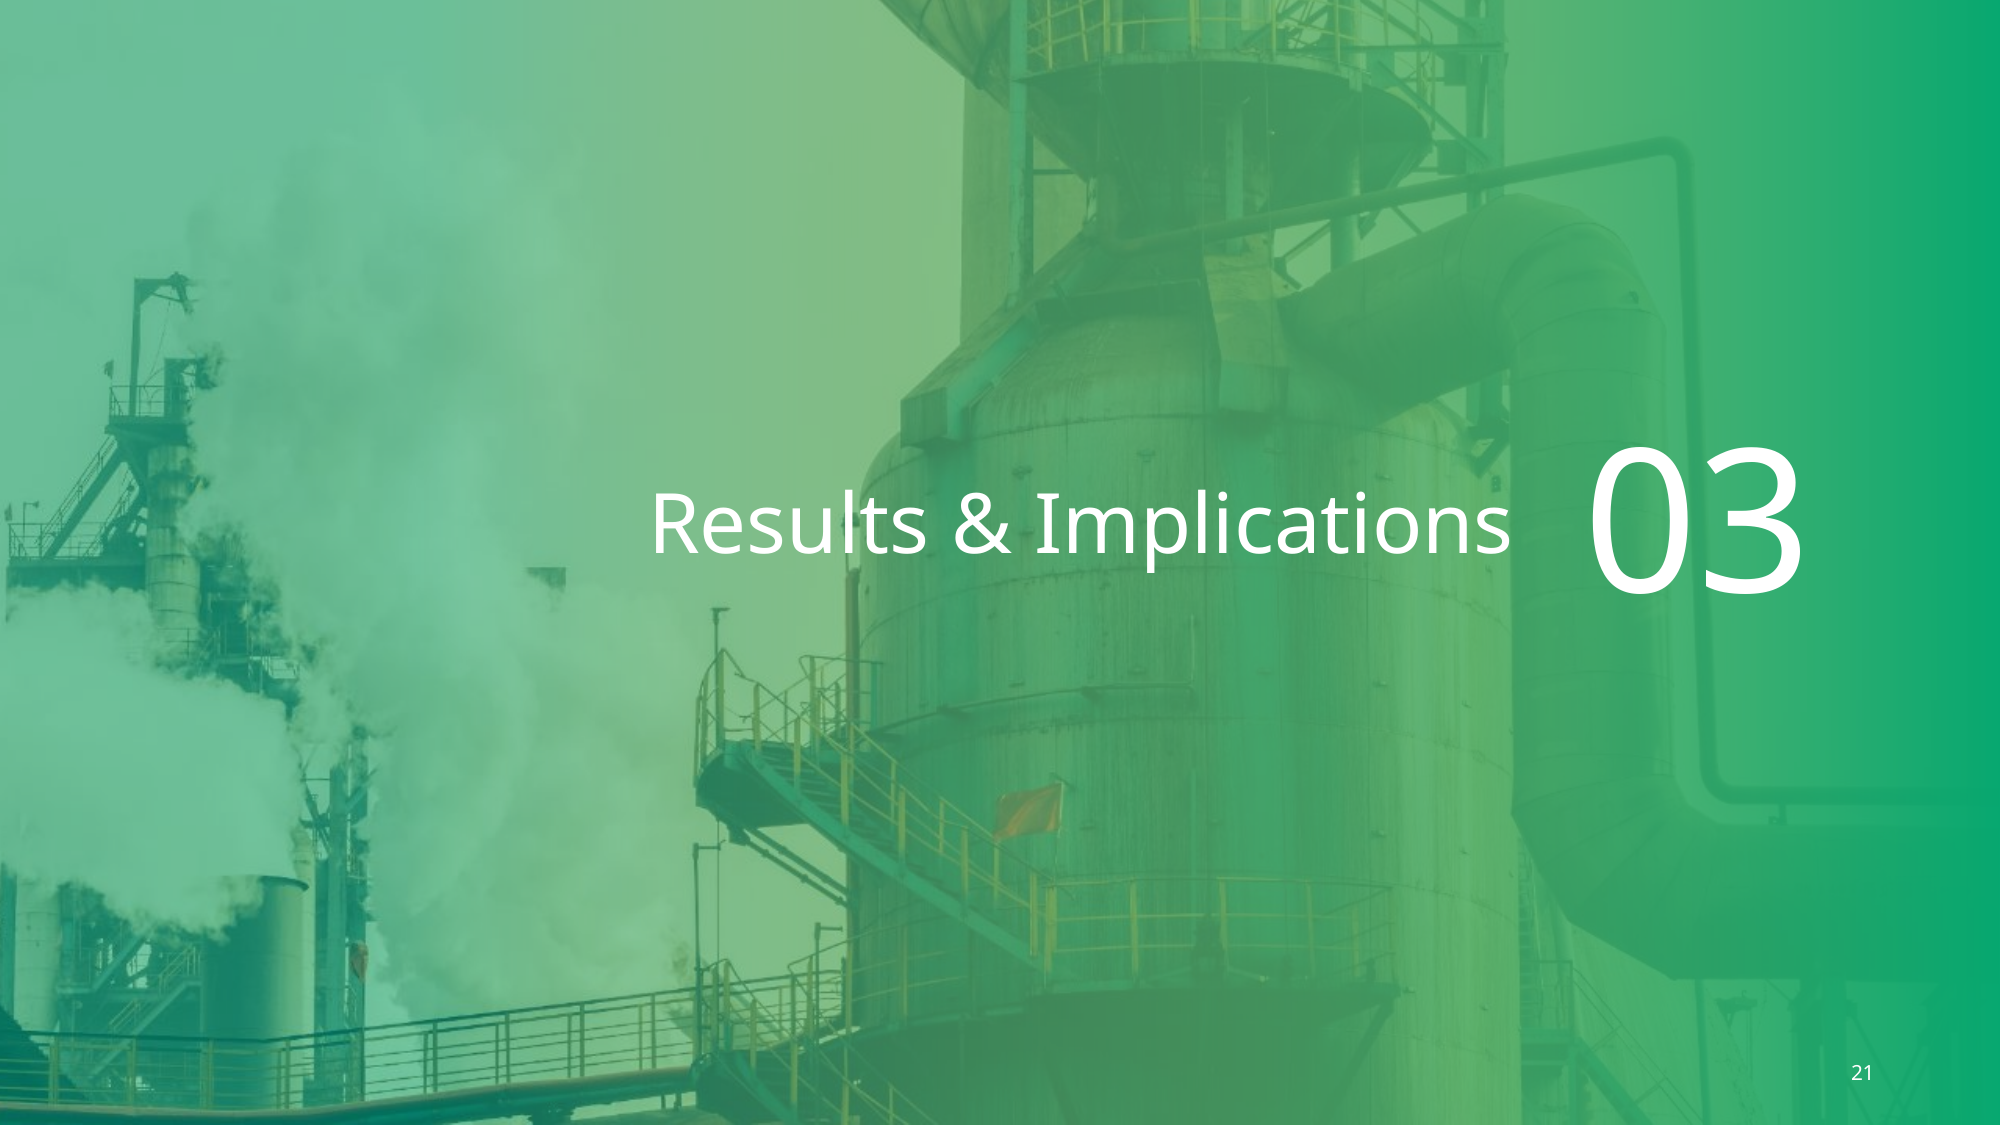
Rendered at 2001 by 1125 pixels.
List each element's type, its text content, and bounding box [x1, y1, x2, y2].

slide_number 21 [1452, 1056, 1890, 1092]
title Results & Implications [108, 376, 1530, 580]
text_box 03 [1529, 411, 1866, 643]
